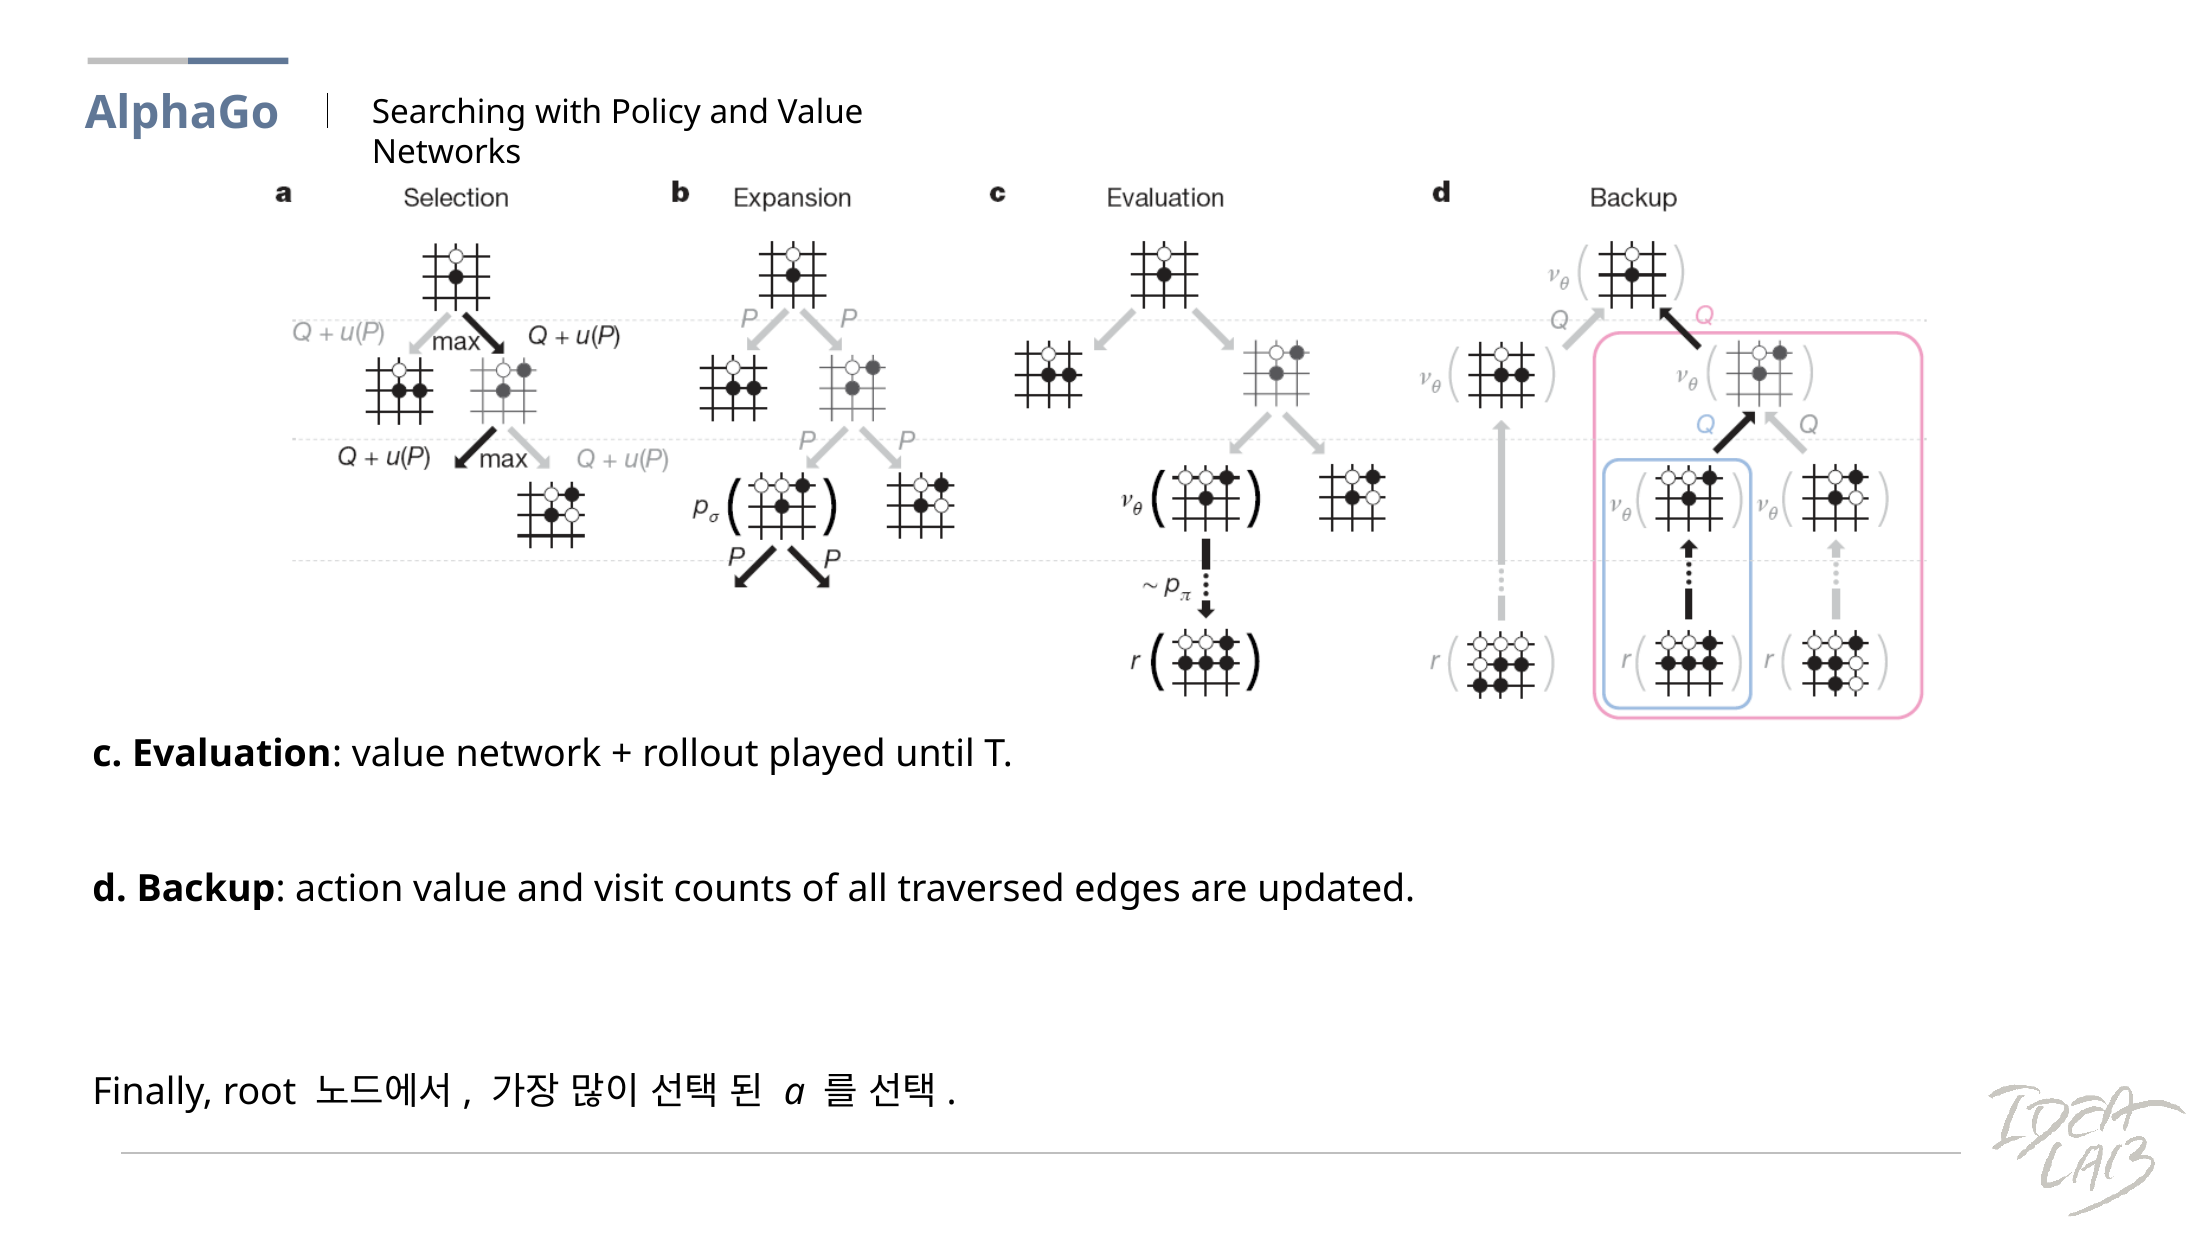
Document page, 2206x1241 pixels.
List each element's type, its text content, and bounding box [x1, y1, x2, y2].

text_box AlphaGo [70, 75, 903, 145]
picture [264, 169, 1942, 725]
text_box Searching with Policy and Value Networks [357, 82, 1028, 169]
